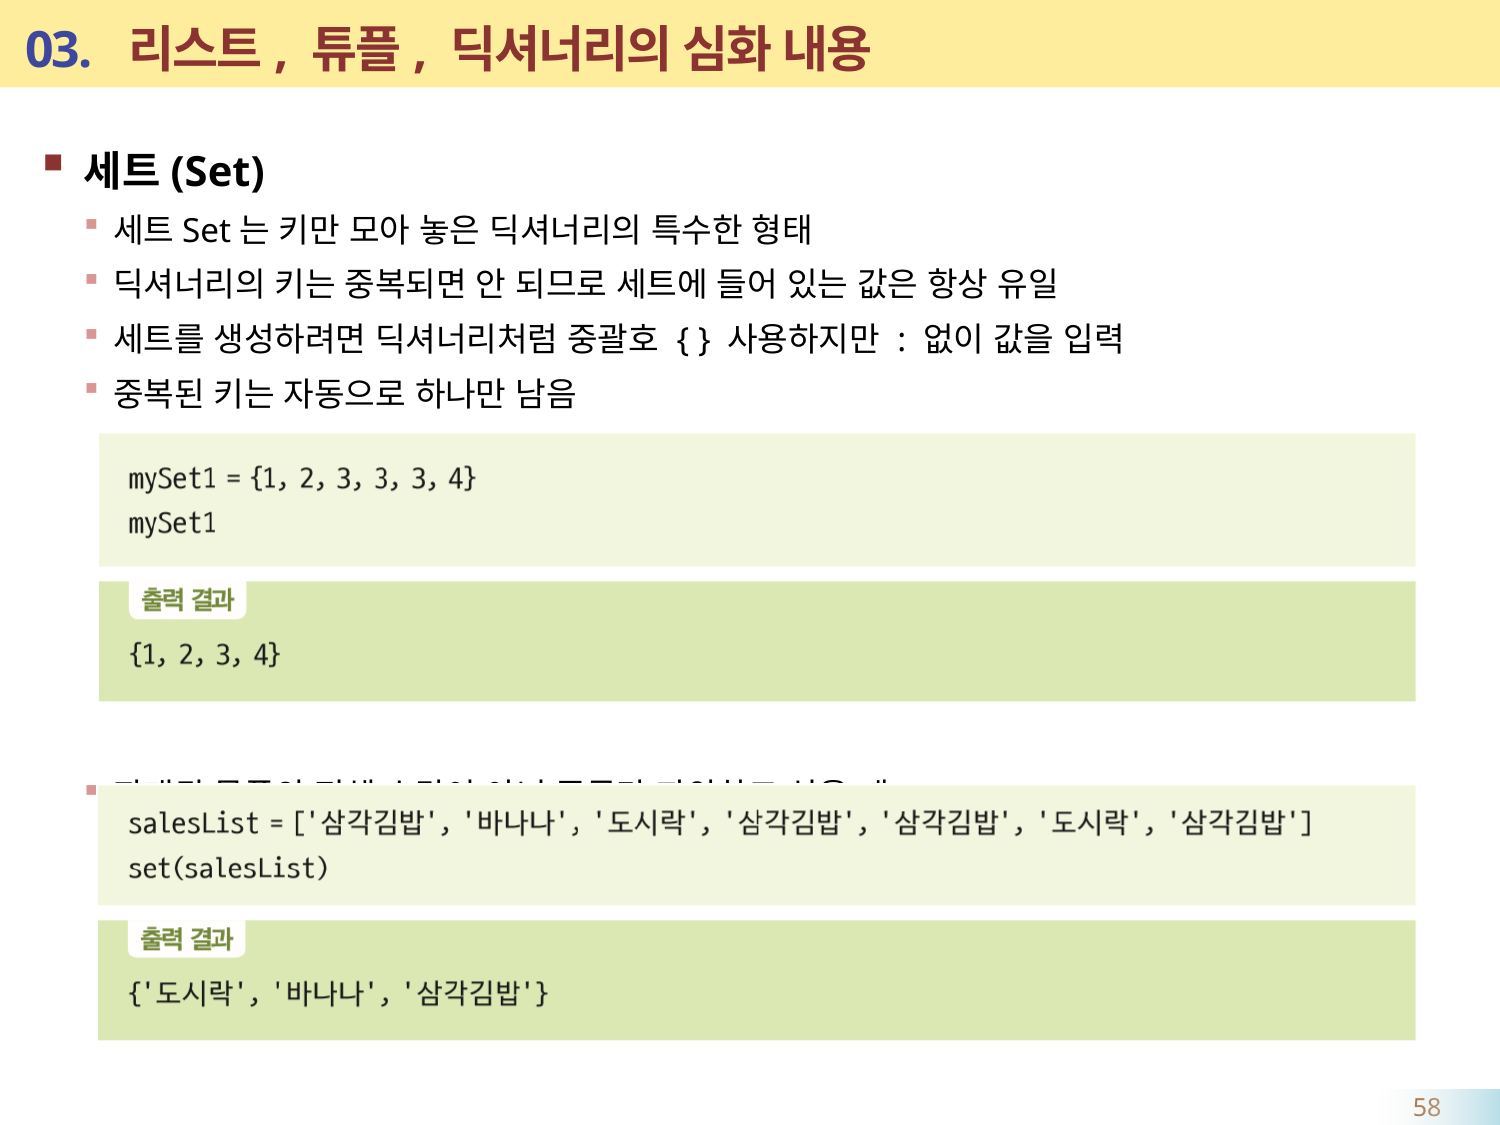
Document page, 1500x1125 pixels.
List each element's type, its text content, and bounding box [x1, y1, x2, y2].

picture [96, 429, 1419, 705]
list 세트(Set) 세트Set는 키만 모아 놓은 딕셔너리의 특수한 형태 딕셔너리의 키는 중복되면 안 되므로 세트에 들어 있는 값은 항상 유일 세트를 생성하려면 딕셔너리처럼 중괄호 { } 사용하지만 : 없이 값을 입력 중복된 키는 자동으로 하나만 남음 판매된 물품의 전체 수량이 아닌 종류만 파악하고 싶을 때 [10, 126, 1482, 1058]
title 03. 리스트, 튜플, 딕셔너리의 심화 내용 [10, 8, 1288, 87]
picture [96, 783, 1419, 1042]
